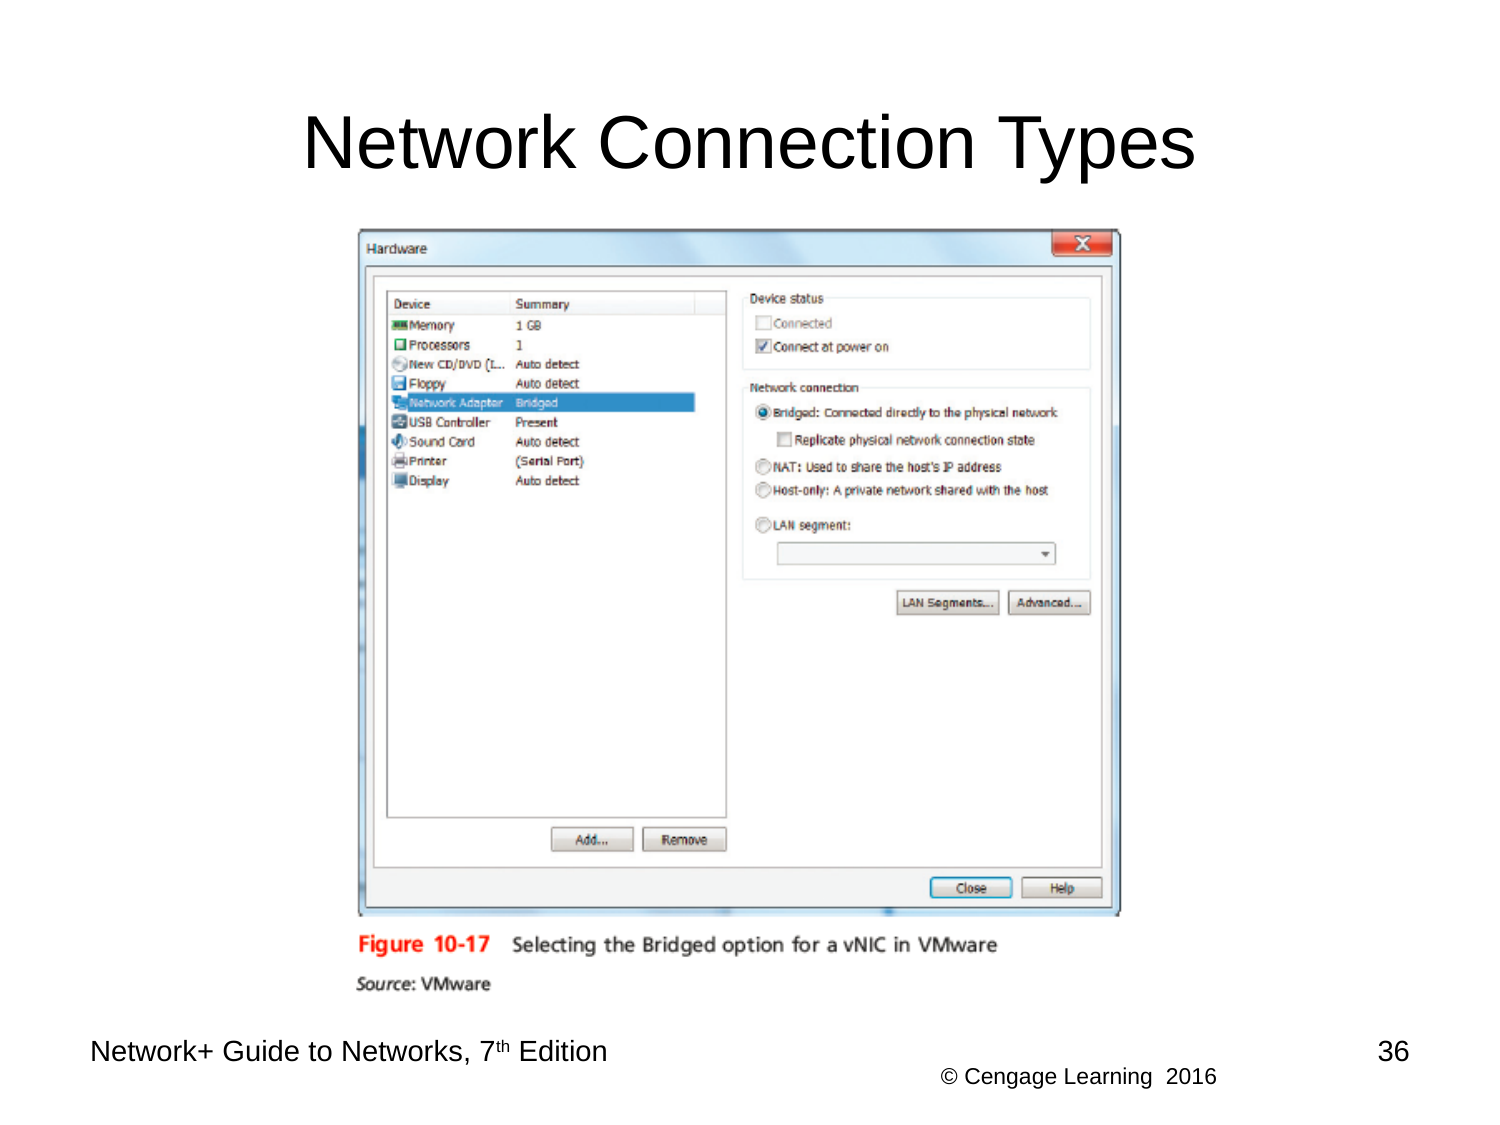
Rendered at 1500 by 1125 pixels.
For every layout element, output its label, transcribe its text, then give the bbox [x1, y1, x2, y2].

slide_number 36 [1312, 1024, 1426, 1103]
footer Network+ Guide to Networks, 7th Edition [74, 1024, 713, 1103]
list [349, 224, 1129, 997]
title Network Connection Types [75, 45, 1425, 233]
